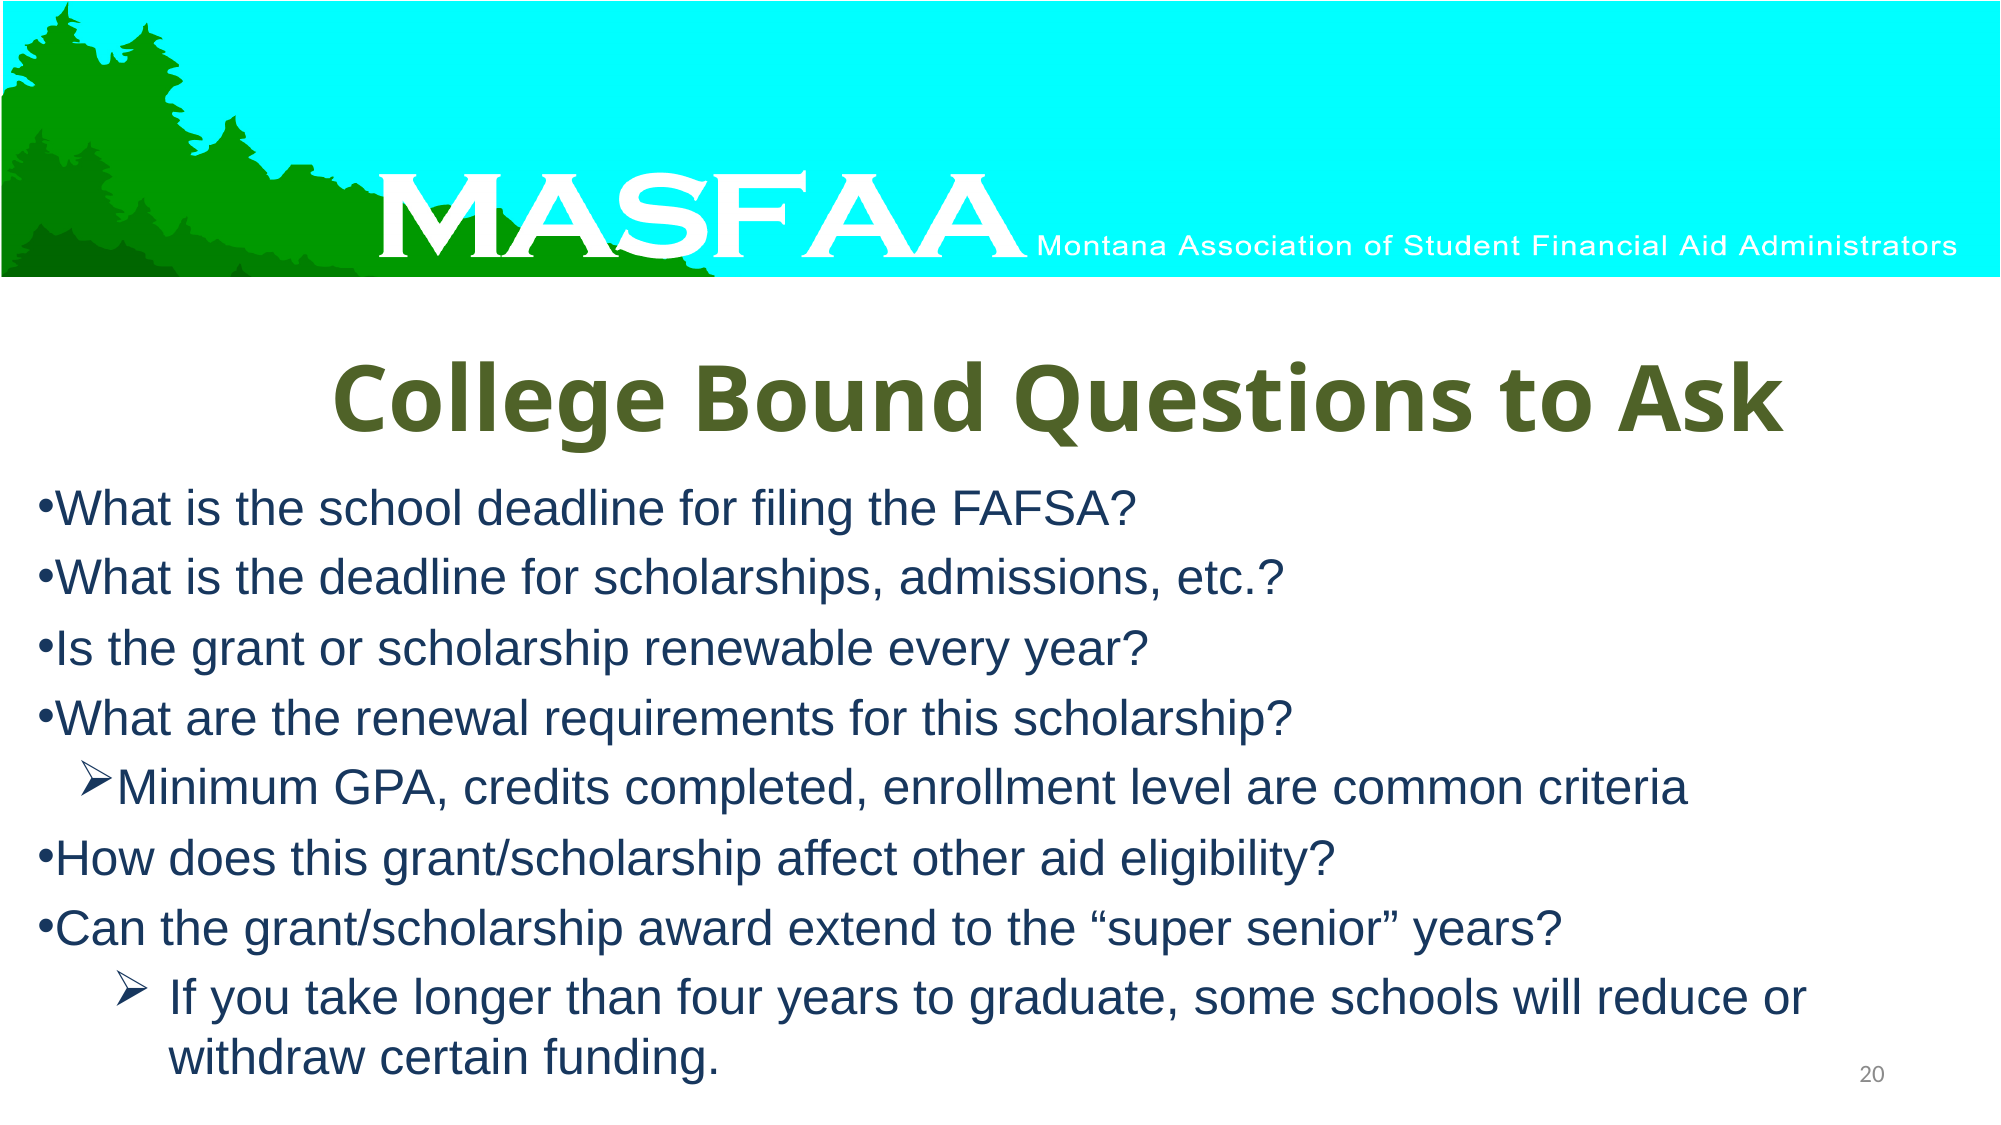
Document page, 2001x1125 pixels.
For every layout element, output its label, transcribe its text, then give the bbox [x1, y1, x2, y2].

text_box College Bound Questions to Ask [257, 297, 1858, 467]
text_box What is the school deadline for filing the FAFSA? What is the deadline for scholarships, admissions, etc.? Is the grant or scholarship renewable every year? What are the renewal requirements for this scholarship? Minimum GPA, credits completed, enrollment level are common criteria How does this grant/scholarship affect other aid eligibility? Can the grant/scholarship award extend to the “super senior” years? If you take longer than four years to graduate, some schools will reduce or withdraw certain funding. [22, 467, 1946, 1125]
slide_number 20 [1433, 1042, 1900, 1103]
